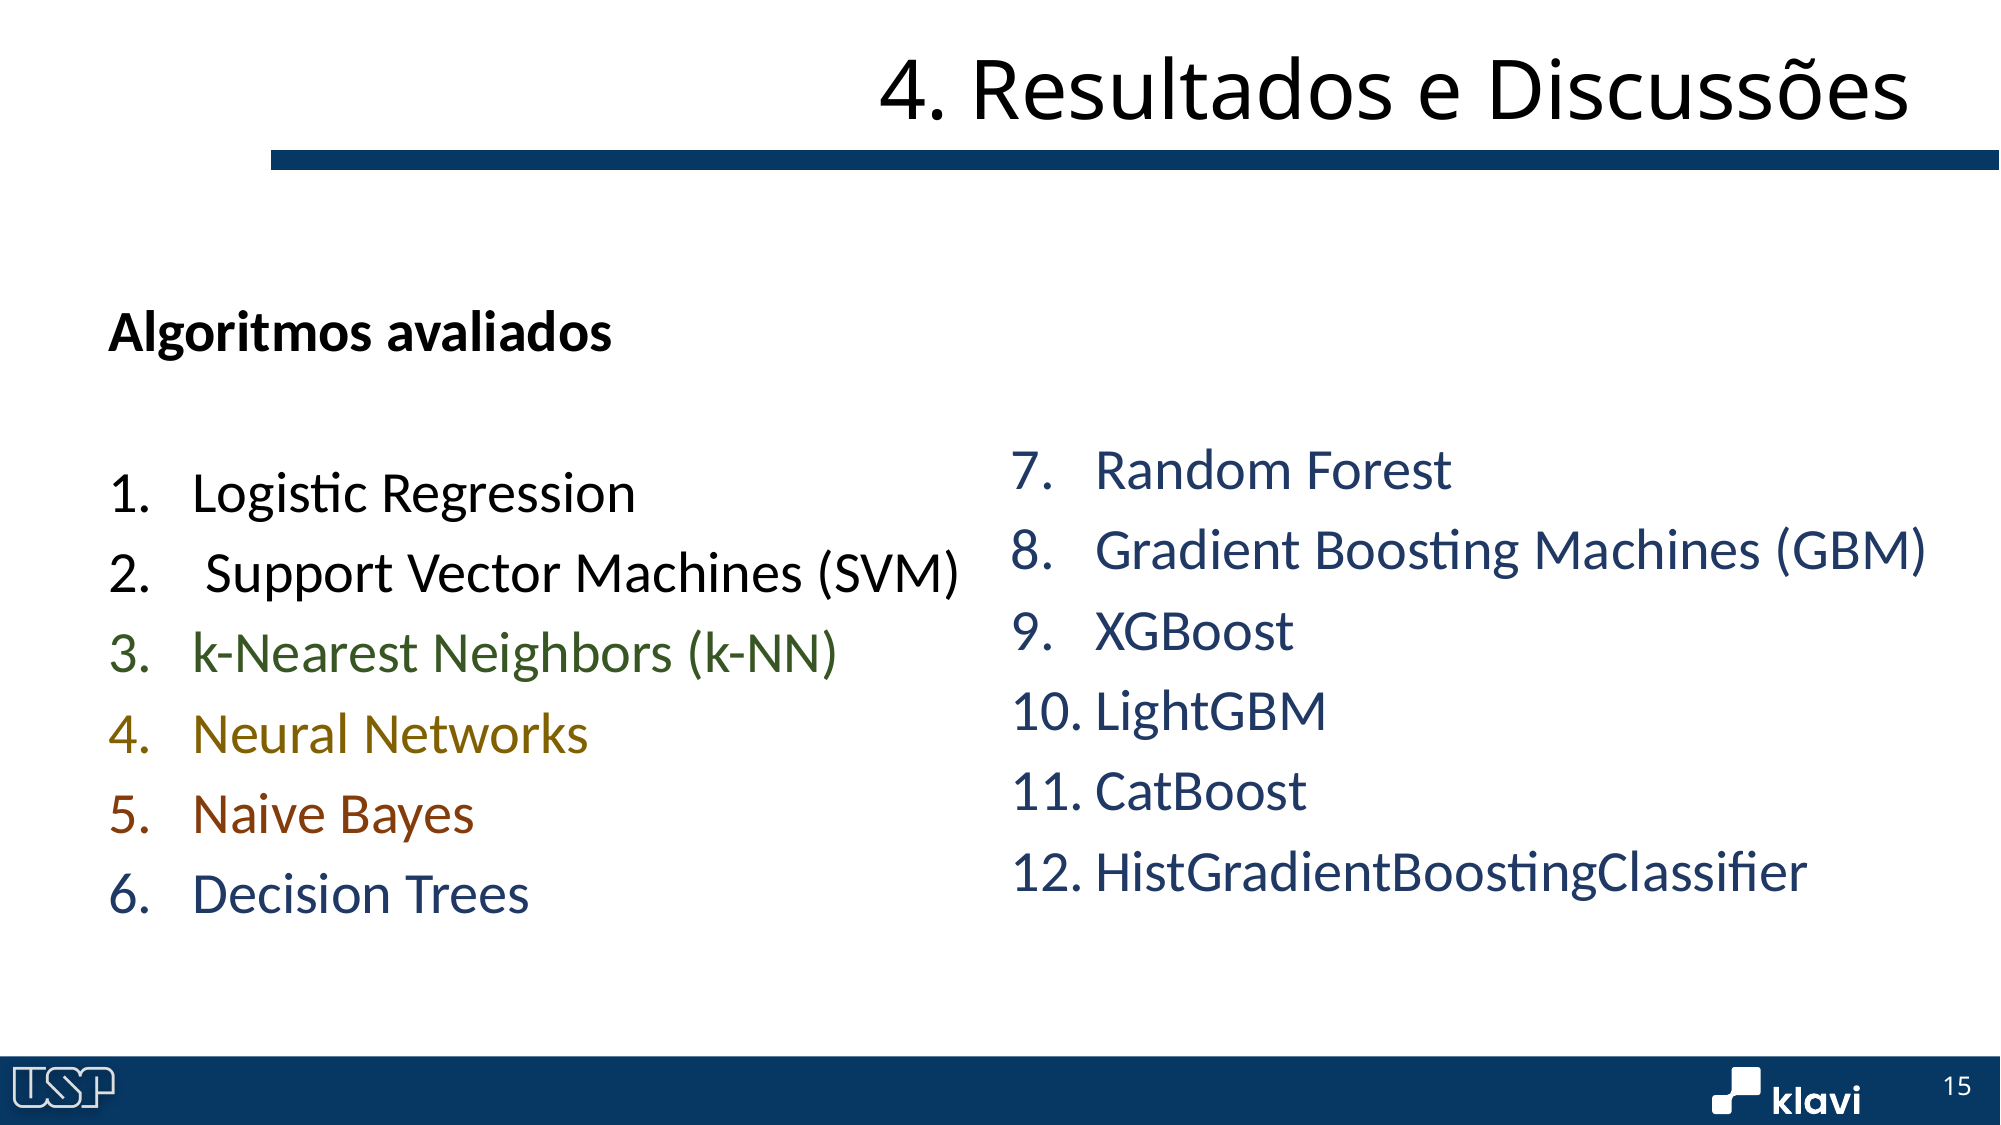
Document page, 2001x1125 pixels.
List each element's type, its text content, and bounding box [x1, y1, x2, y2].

list Algoritmos avaliados Logistic Regression Support Vector Machines (SVM) k-Nearest Neighbors (k-NN) Neural Networks Naive Bayes Decision Trees [68, 267, 1000, 1002]
text_box Random Forest Gradient Boosting Machines (GBM) XGBoost LightGBM CatBoost HistGradientBoostingClassifier [970, 335, 1953, 1002]
picture [8, 1056, 118, 1125]
title 4. Resultados e Discussões [340, 16, 1932, 156]
slide_number 15 [1871, 1049, 1992, 1125]
